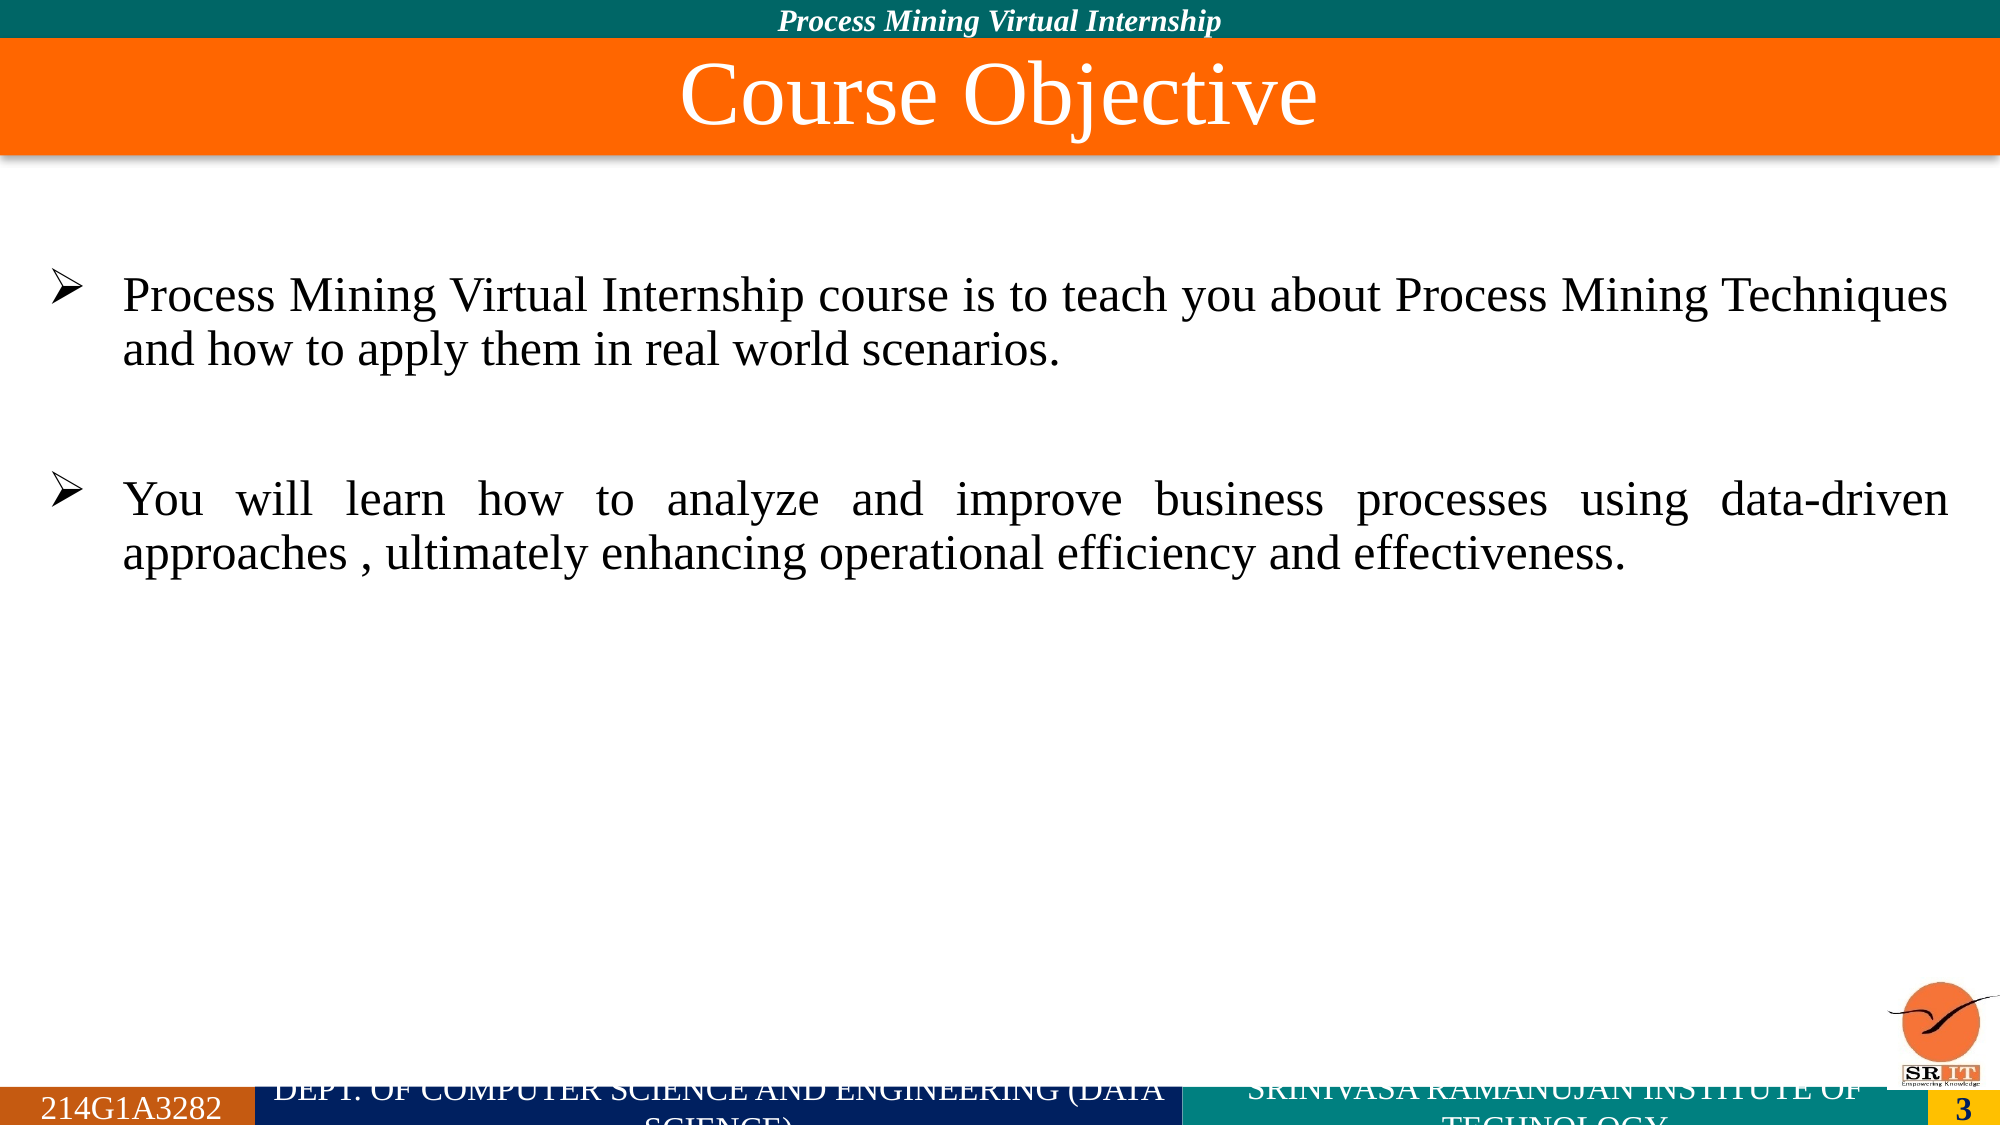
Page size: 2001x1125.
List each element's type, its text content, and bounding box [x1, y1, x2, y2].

picture [1887, 977, 2000, 1090]
list Process Mining Virtual Internship course is to teach you about Process Mining Techniques and how to apply them in real world scenarios. You will learn how to analyze and improve business processes using data-driven approaches , ultimately enhancing operational efficiency and effectiveness. [32, 179, 1965, 1065]
title Course Objective [0, 38, 2000, 156]
